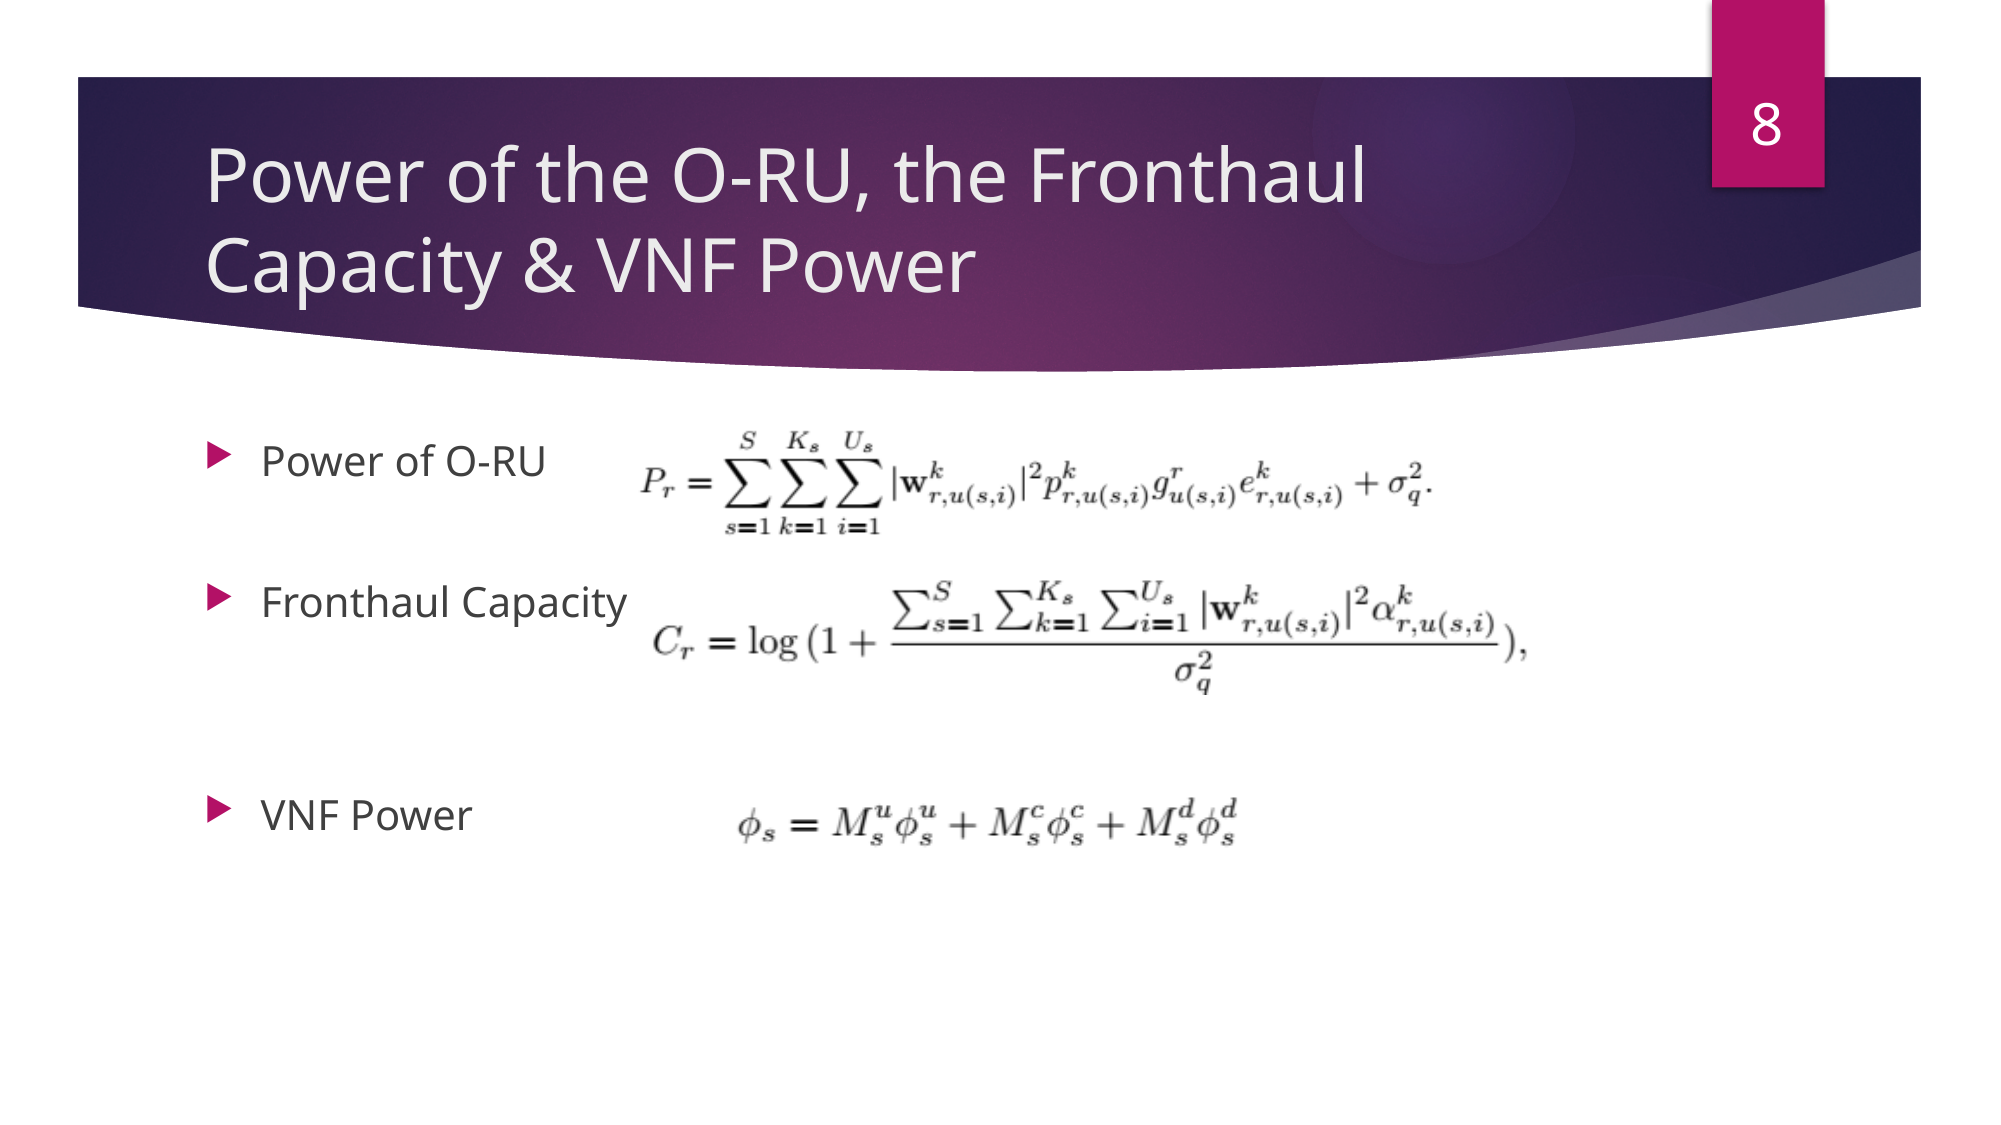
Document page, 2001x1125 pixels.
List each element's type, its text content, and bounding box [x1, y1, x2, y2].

list Power of O-RU Fronthaul Capacity VNF Power [189, 427, 1638, 988]
picture [626, 407, 1454, 538]
slide_number 8 [1698, 48, 1836, 175]
title Power of the O-RU, the Fronthaul Capacity & VNF Power [189, 159, 1627, 276]
picture [682, 778, 1269, 866]
picture [626, 579, 1529, 695]
